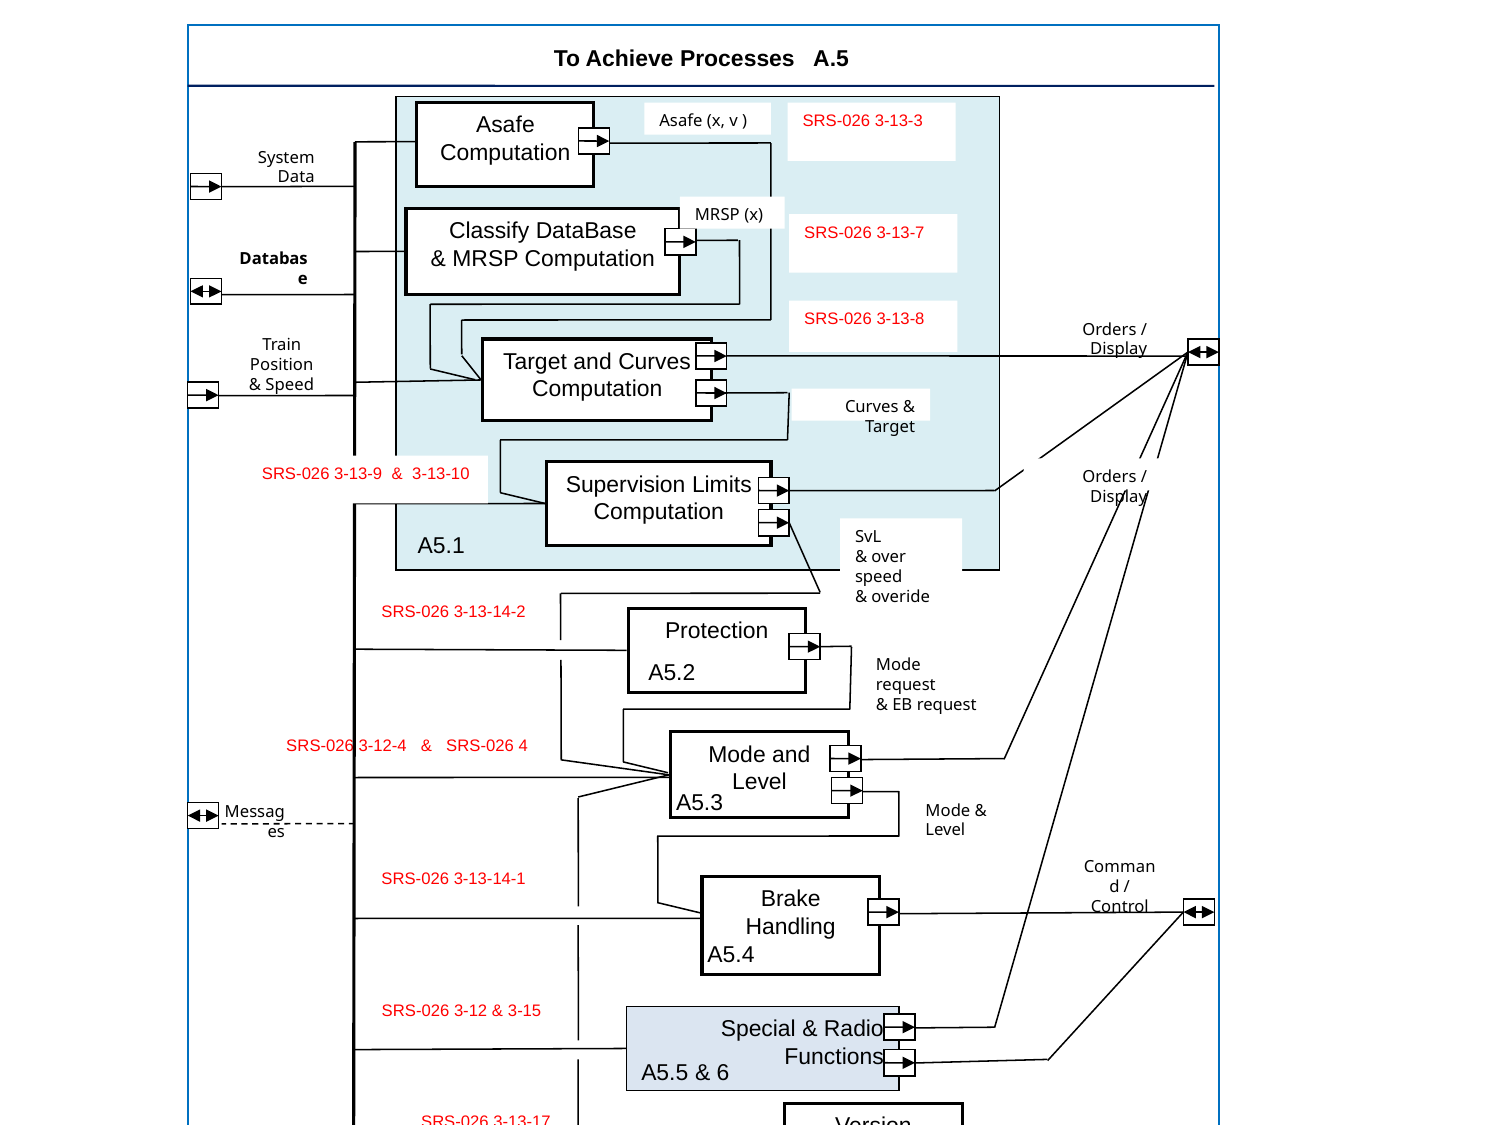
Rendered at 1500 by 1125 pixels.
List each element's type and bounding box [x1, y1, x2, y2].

text_box [187, 24, 1220, 1125]
